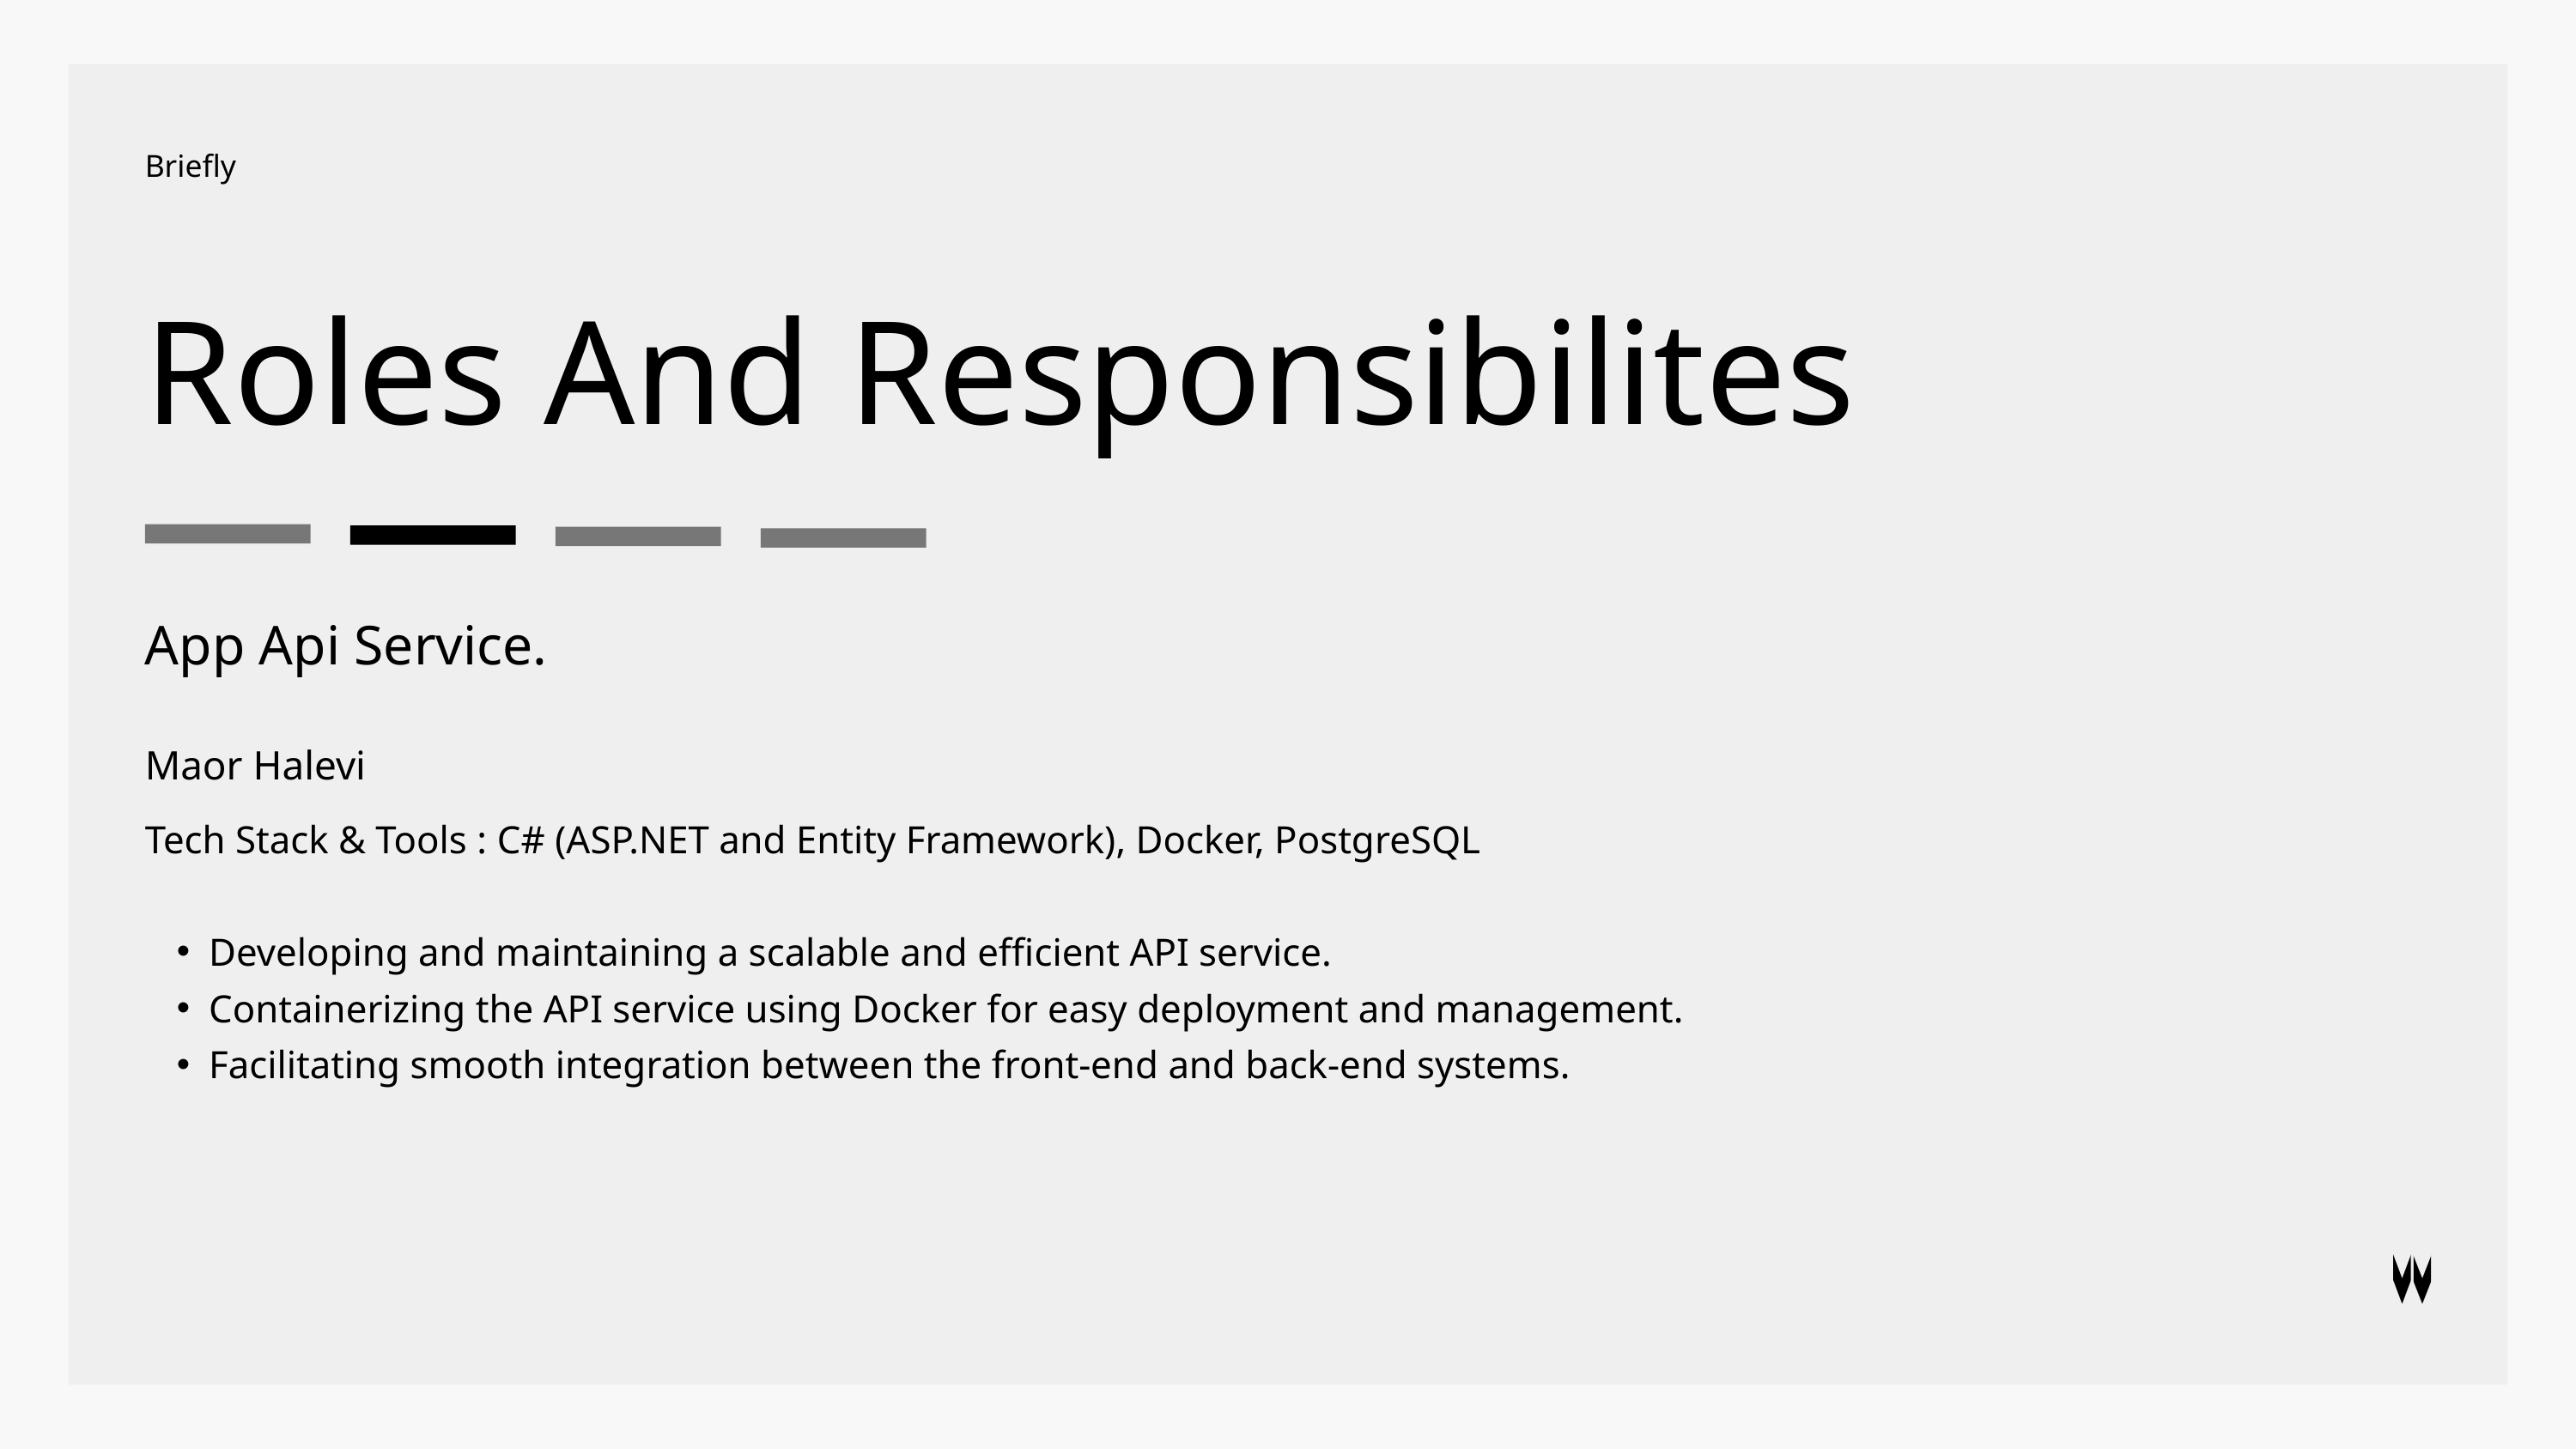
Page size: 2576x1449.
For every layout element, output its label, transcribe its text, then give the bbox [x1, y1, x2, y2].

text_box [144, 737, 2240, 1196]
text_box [2393, 1253, 2432, 1304]
text_box [68, 64, 2508, 1385]
text_box Briefly [144, 140, 979, 184]
text_box App Api Service. [144, 616, 1270, 676]
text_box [144, 524, 927, 549]
text_box Roles And Responsibilites [144, 295, 2276, 453]
